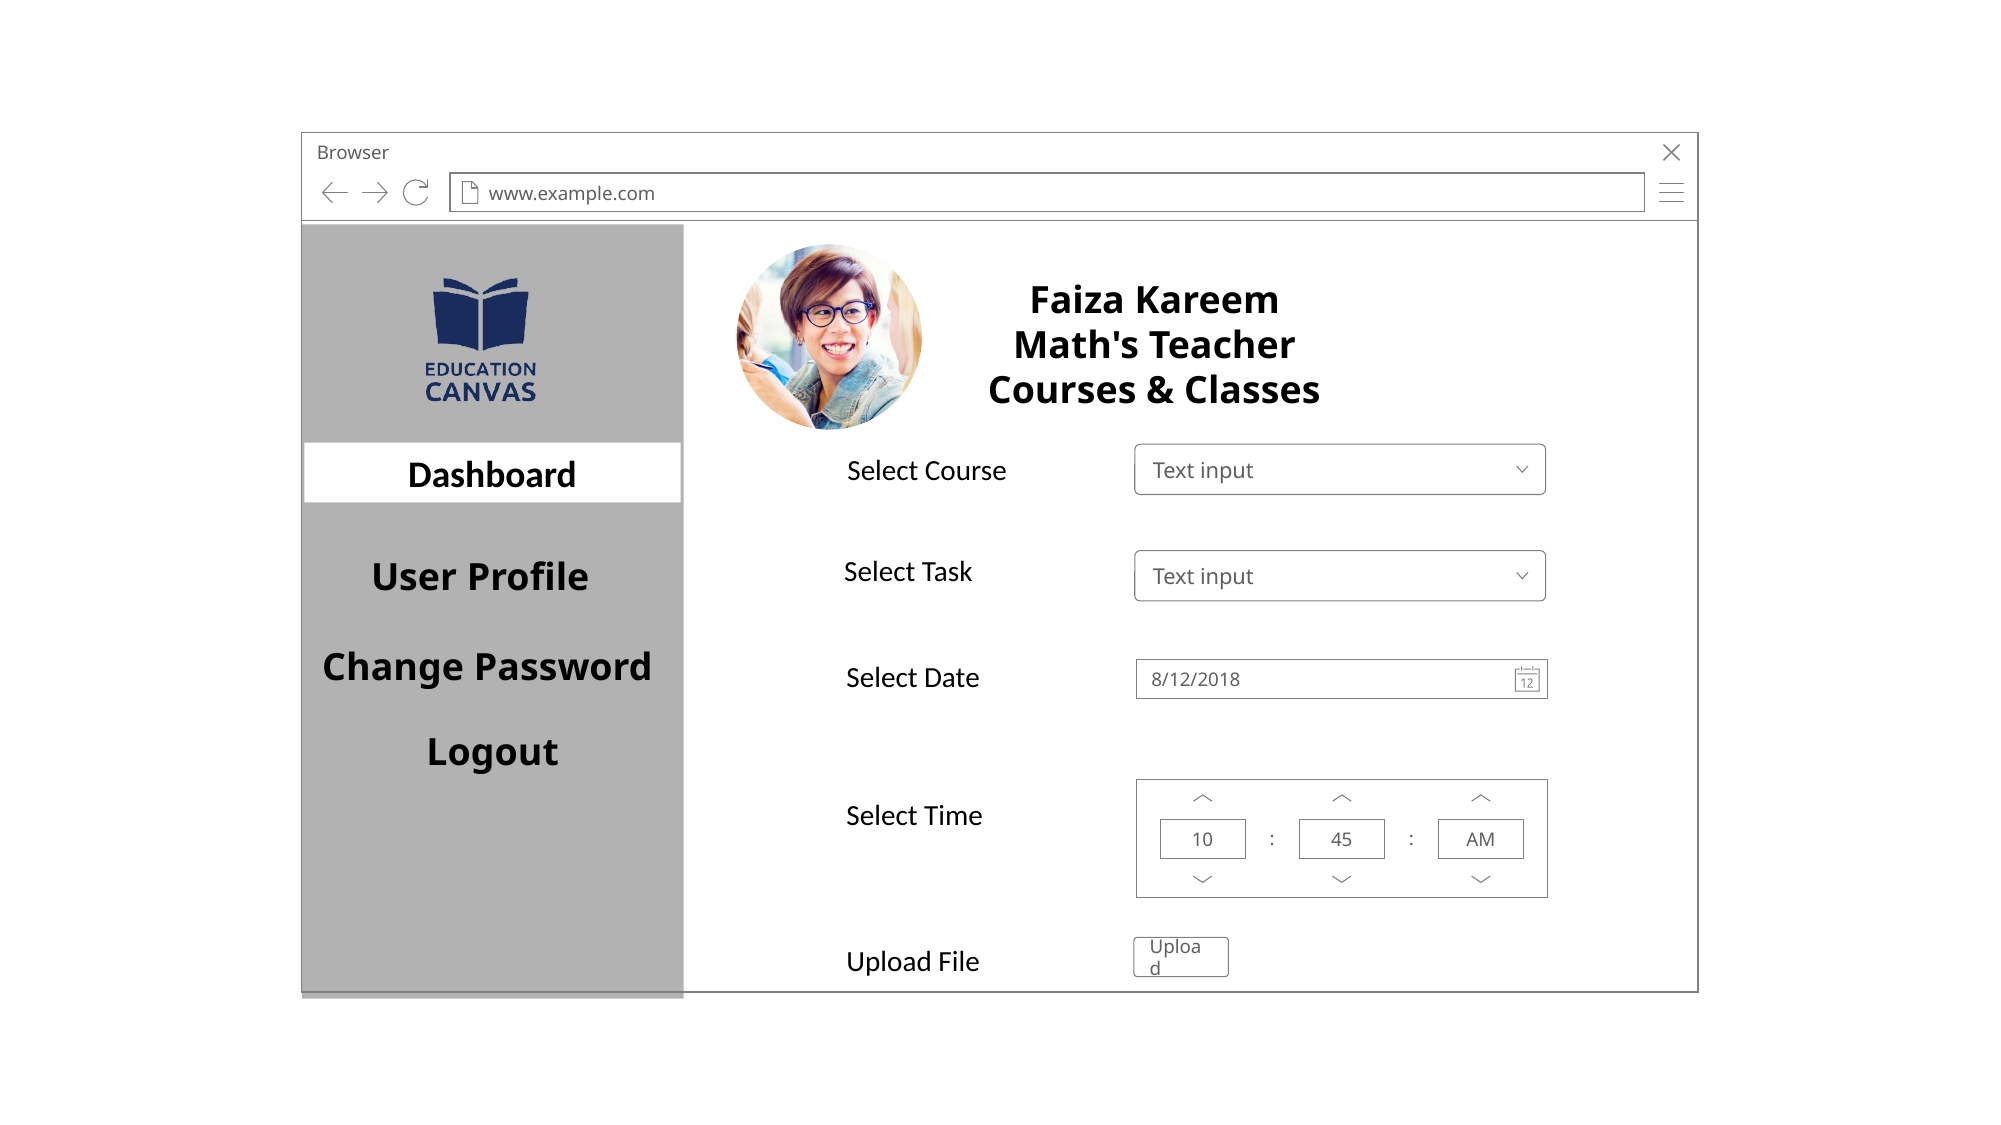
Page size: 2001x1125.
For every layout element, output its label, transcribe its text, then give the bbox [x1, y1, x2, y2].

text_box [1136, 653, 1548, 705]
text_box [301, 993, 685, 1000]
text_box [1136, 779, 1548, 898]
text_box Change Password [296, 635, 301, 696]
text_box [301, 132, 1699, 993]
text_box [1134, 550, 1546, 602]
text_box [1134, 444, 1546, 495]
picture [395, 251, 566, 433]
picture [736, 244, 922, 430]
